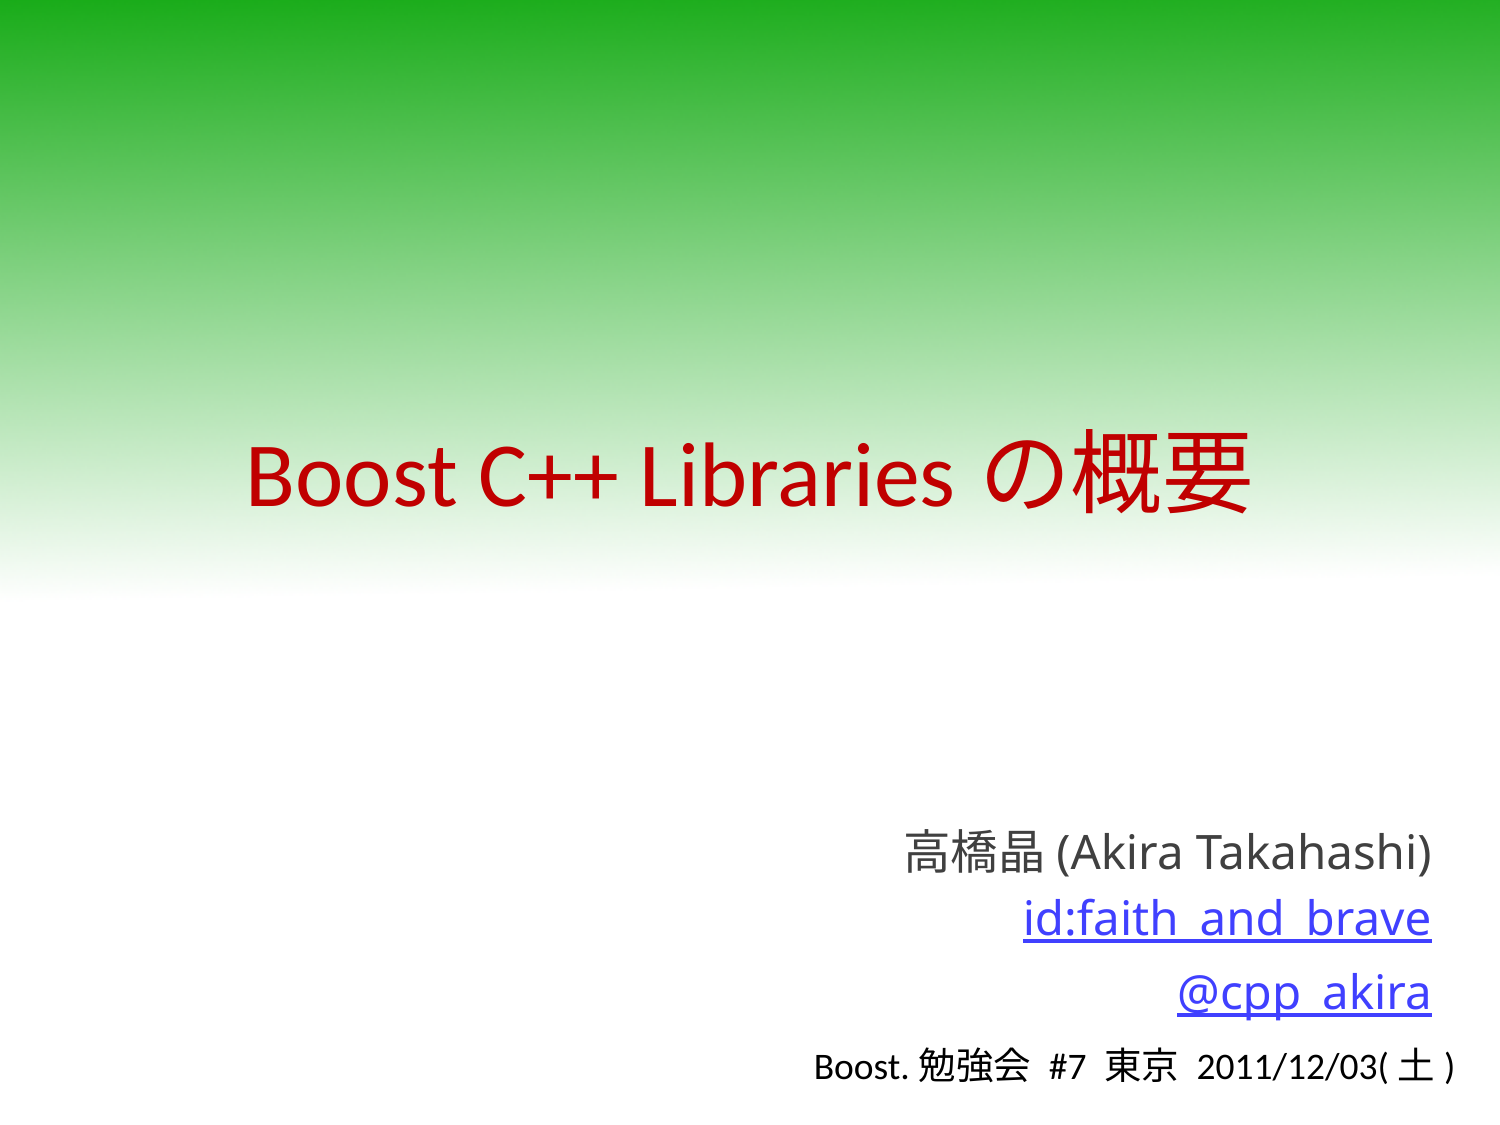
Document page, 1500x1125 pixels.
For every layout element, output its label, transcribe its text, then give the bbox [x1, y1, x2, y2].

picture [0, 0, 1500, 1125]
text_box Boost.勉強会 #7 東京 2011/12/03(土) [798, 1034, 1471, 1095]
title Boost C++ Librariesの概要 [112, 349, 1388, 591]
subtitle 高橋晶(Akira Takahashi) id:faith_and_brave @cpp_akira [396, 814, 1447, 1035]
